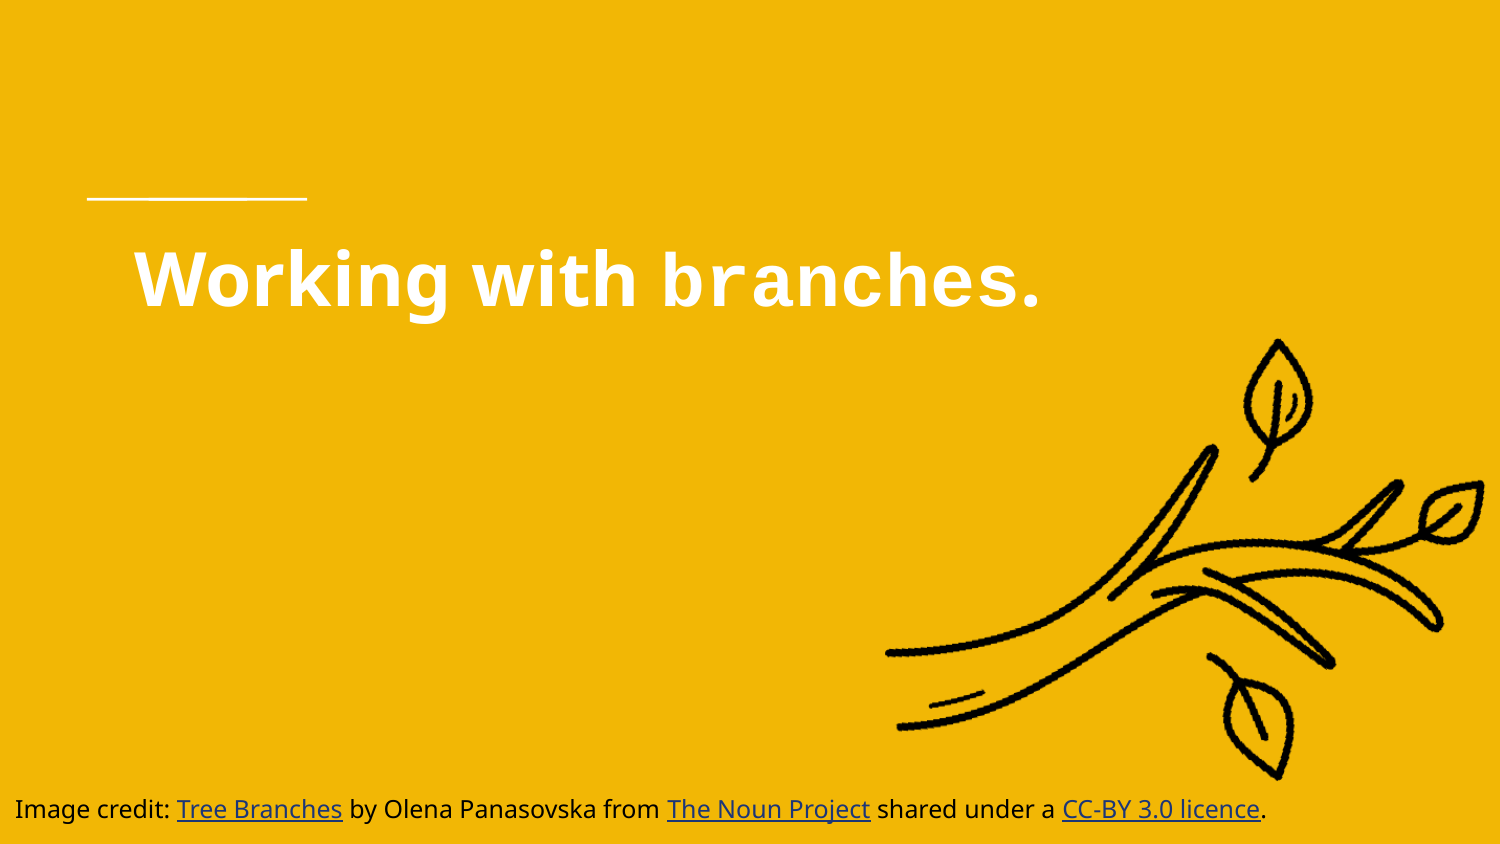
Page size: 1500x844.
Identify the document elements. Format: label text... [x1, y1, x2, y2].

text_box Image credit: Tree Branches by Olena Panasovska from The Noun Project shared under a CC-BY 3.0 licence. [0, 778, 821, 843]
picture [772, 205, 1500, 844]
title Working with branches. [119, 216, 1381, 466]
